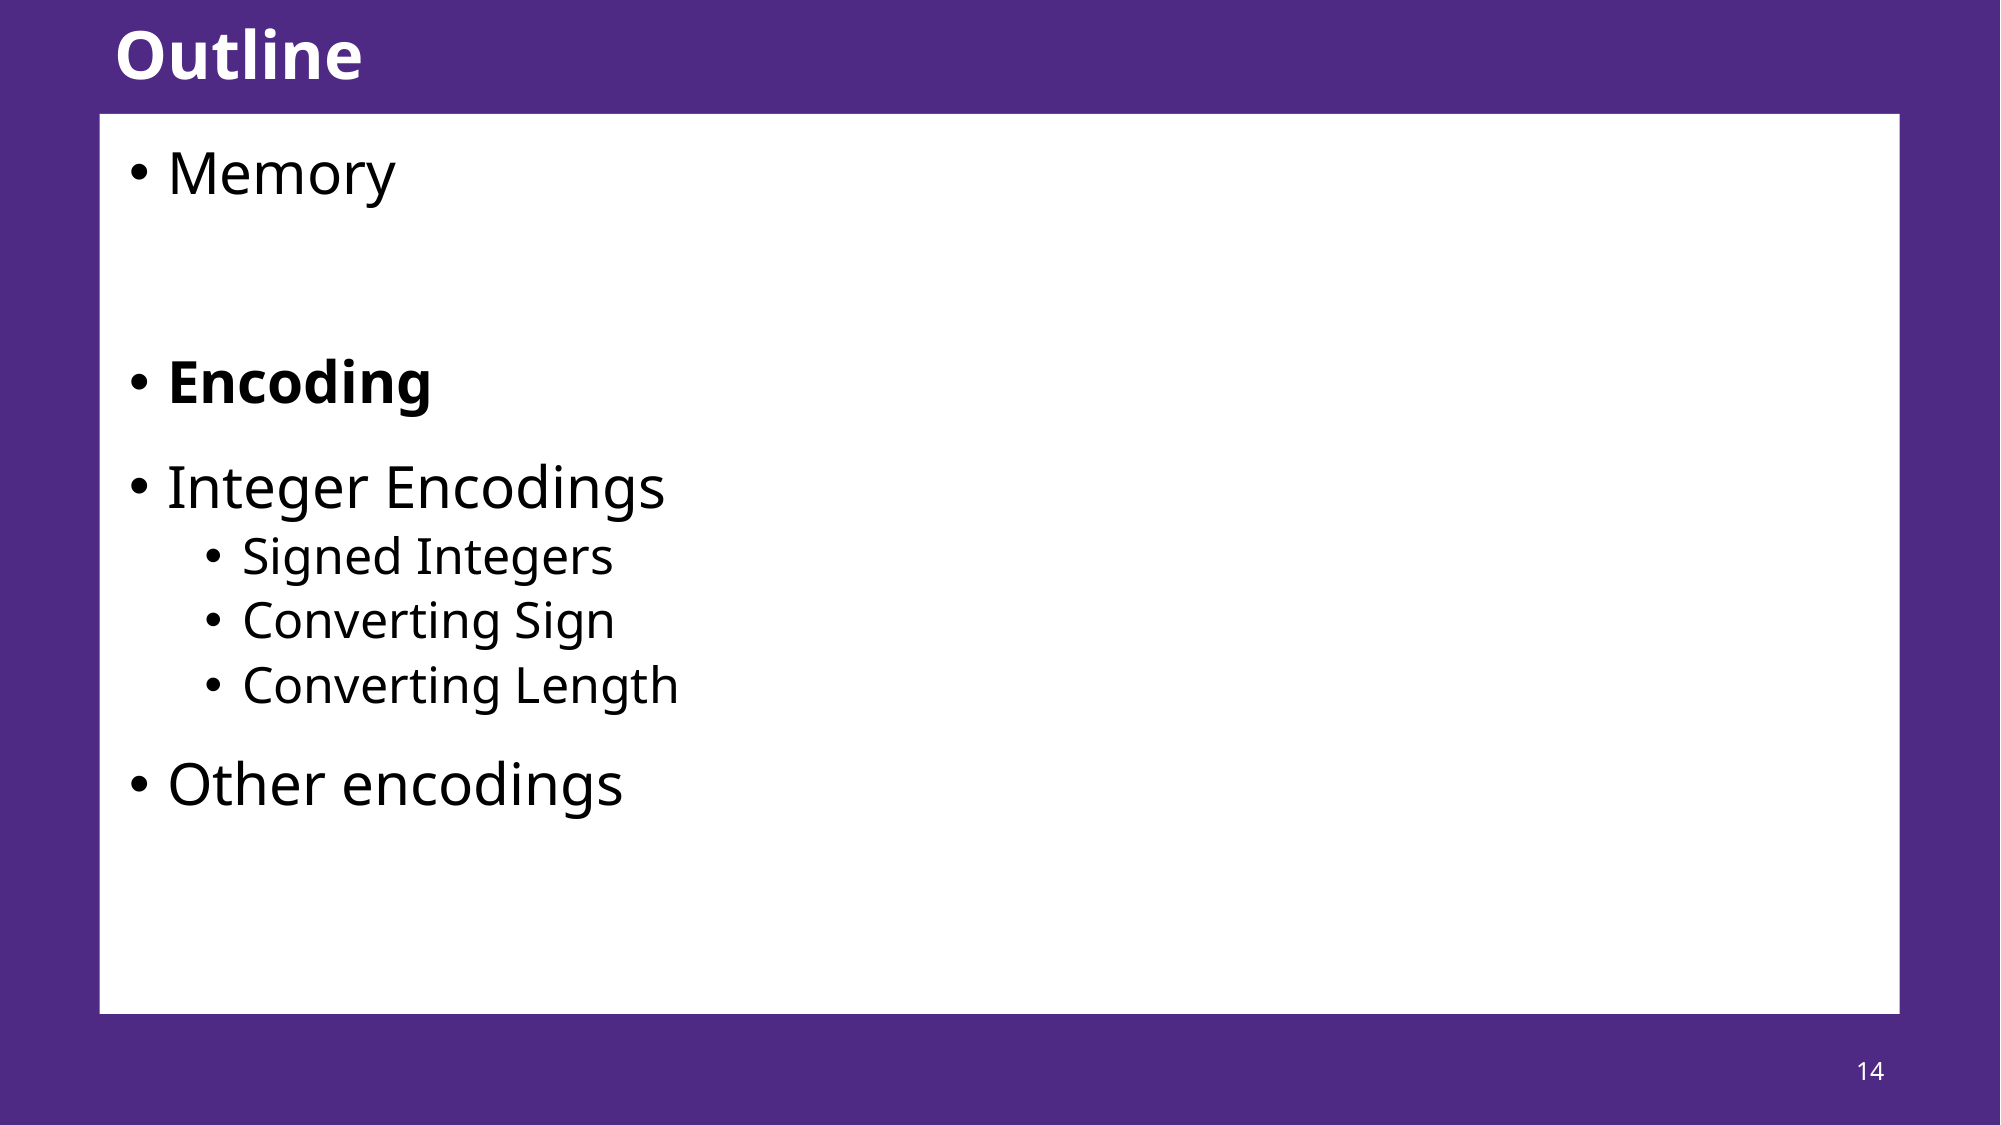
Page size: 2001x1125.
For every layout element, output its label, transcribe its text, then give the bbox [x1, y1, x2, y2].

list Memory Encoding Integer Encodings Signed Integers Converting Sign Converting Length Other encodings [99, 114, 1900, 1014]
slide_number 14 [1749, 1042, 1900, 1103]
title Outline [99, 1, 1900, 114]
